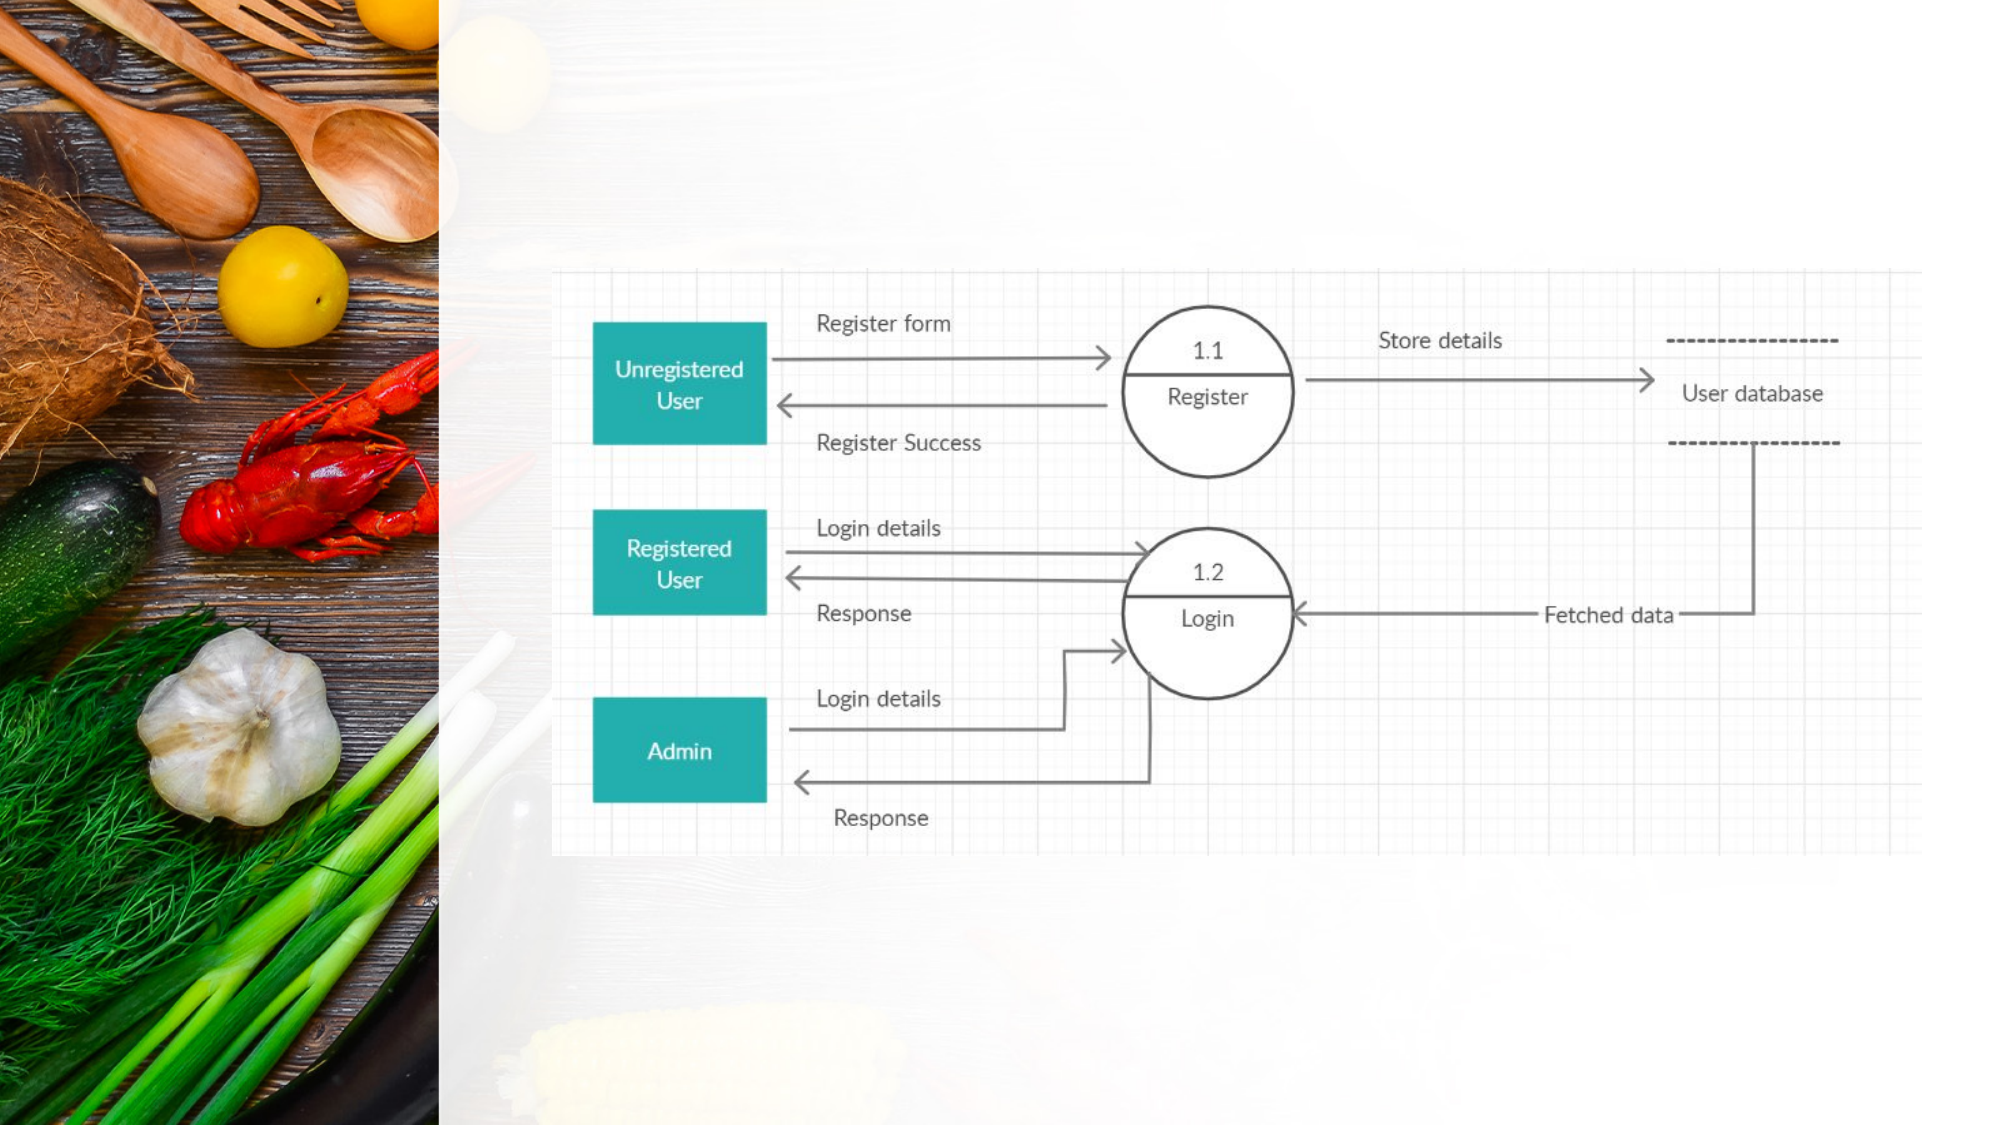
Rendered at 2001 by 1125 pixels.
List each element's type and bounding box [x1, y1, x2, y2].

picture [0, 0, 2001, 1125]
list [551, 268, 1922, 857]
